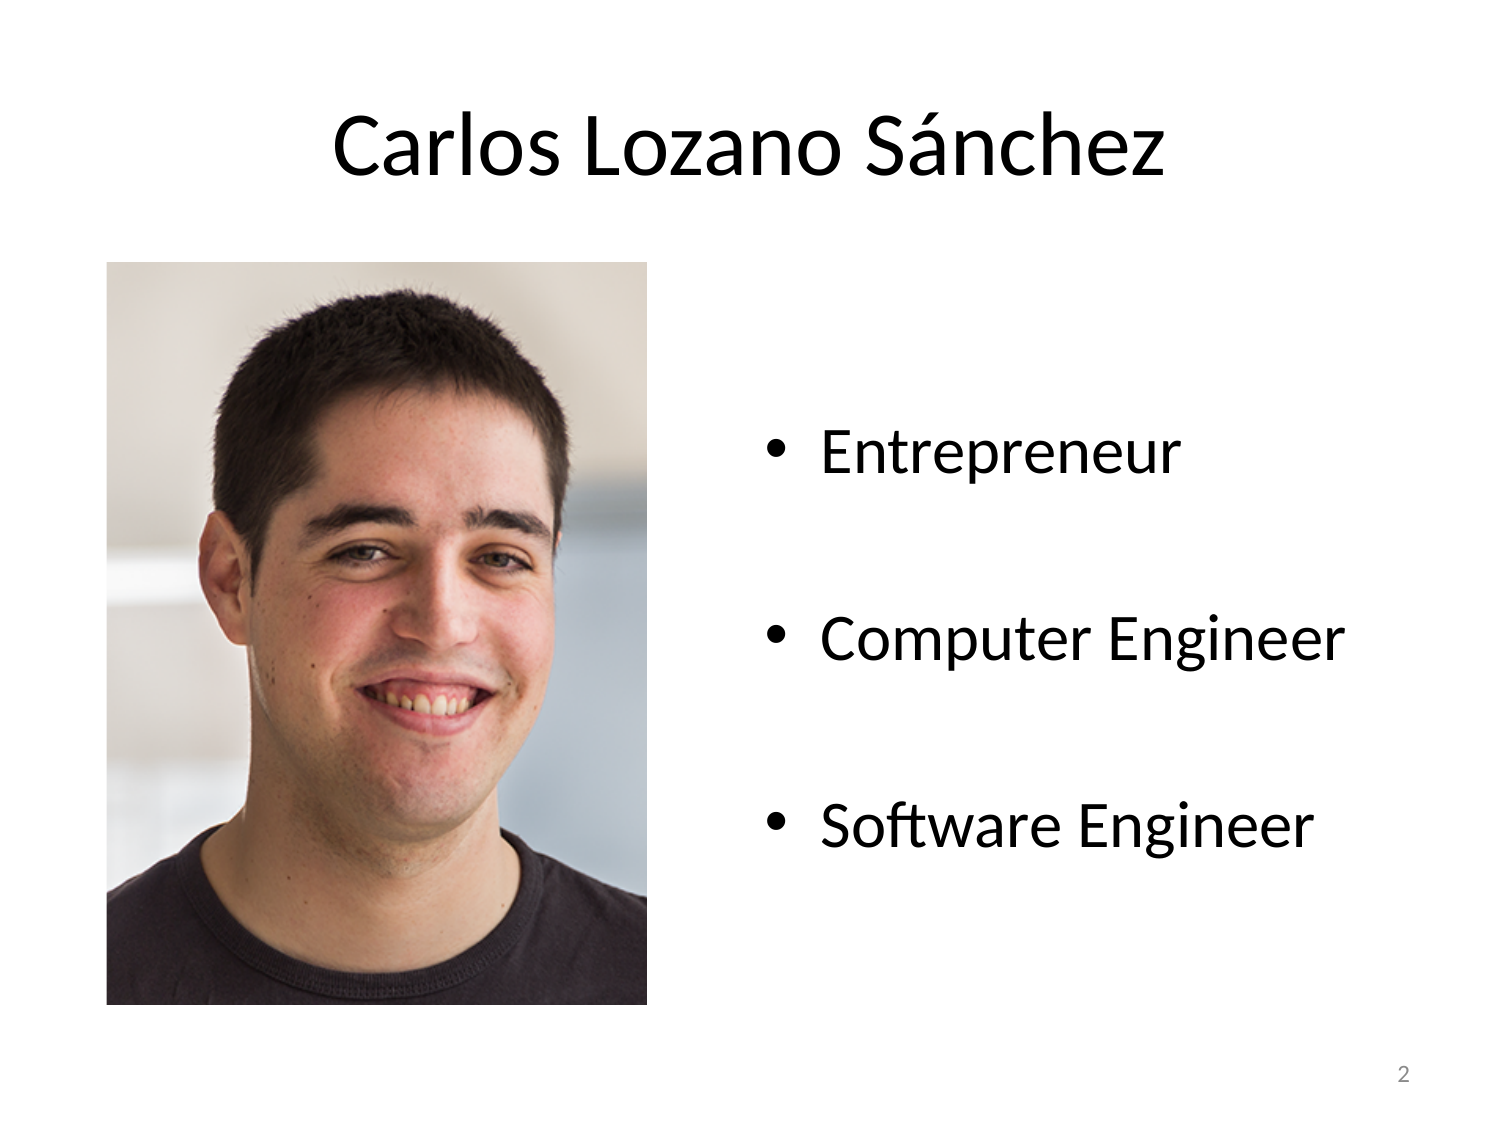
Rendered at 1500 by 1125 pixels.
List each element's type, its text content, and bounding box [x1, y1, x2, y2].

list Entrepreneur Computer Engineer Software Engineer [749, 262, 1425, 1005]
picture [106, 262, 648, 1006]
title Carlos Lozano Sánchez [75, 45, 1425, 233]
slide_number 1 [1074, 1042, 1425, 1103]
